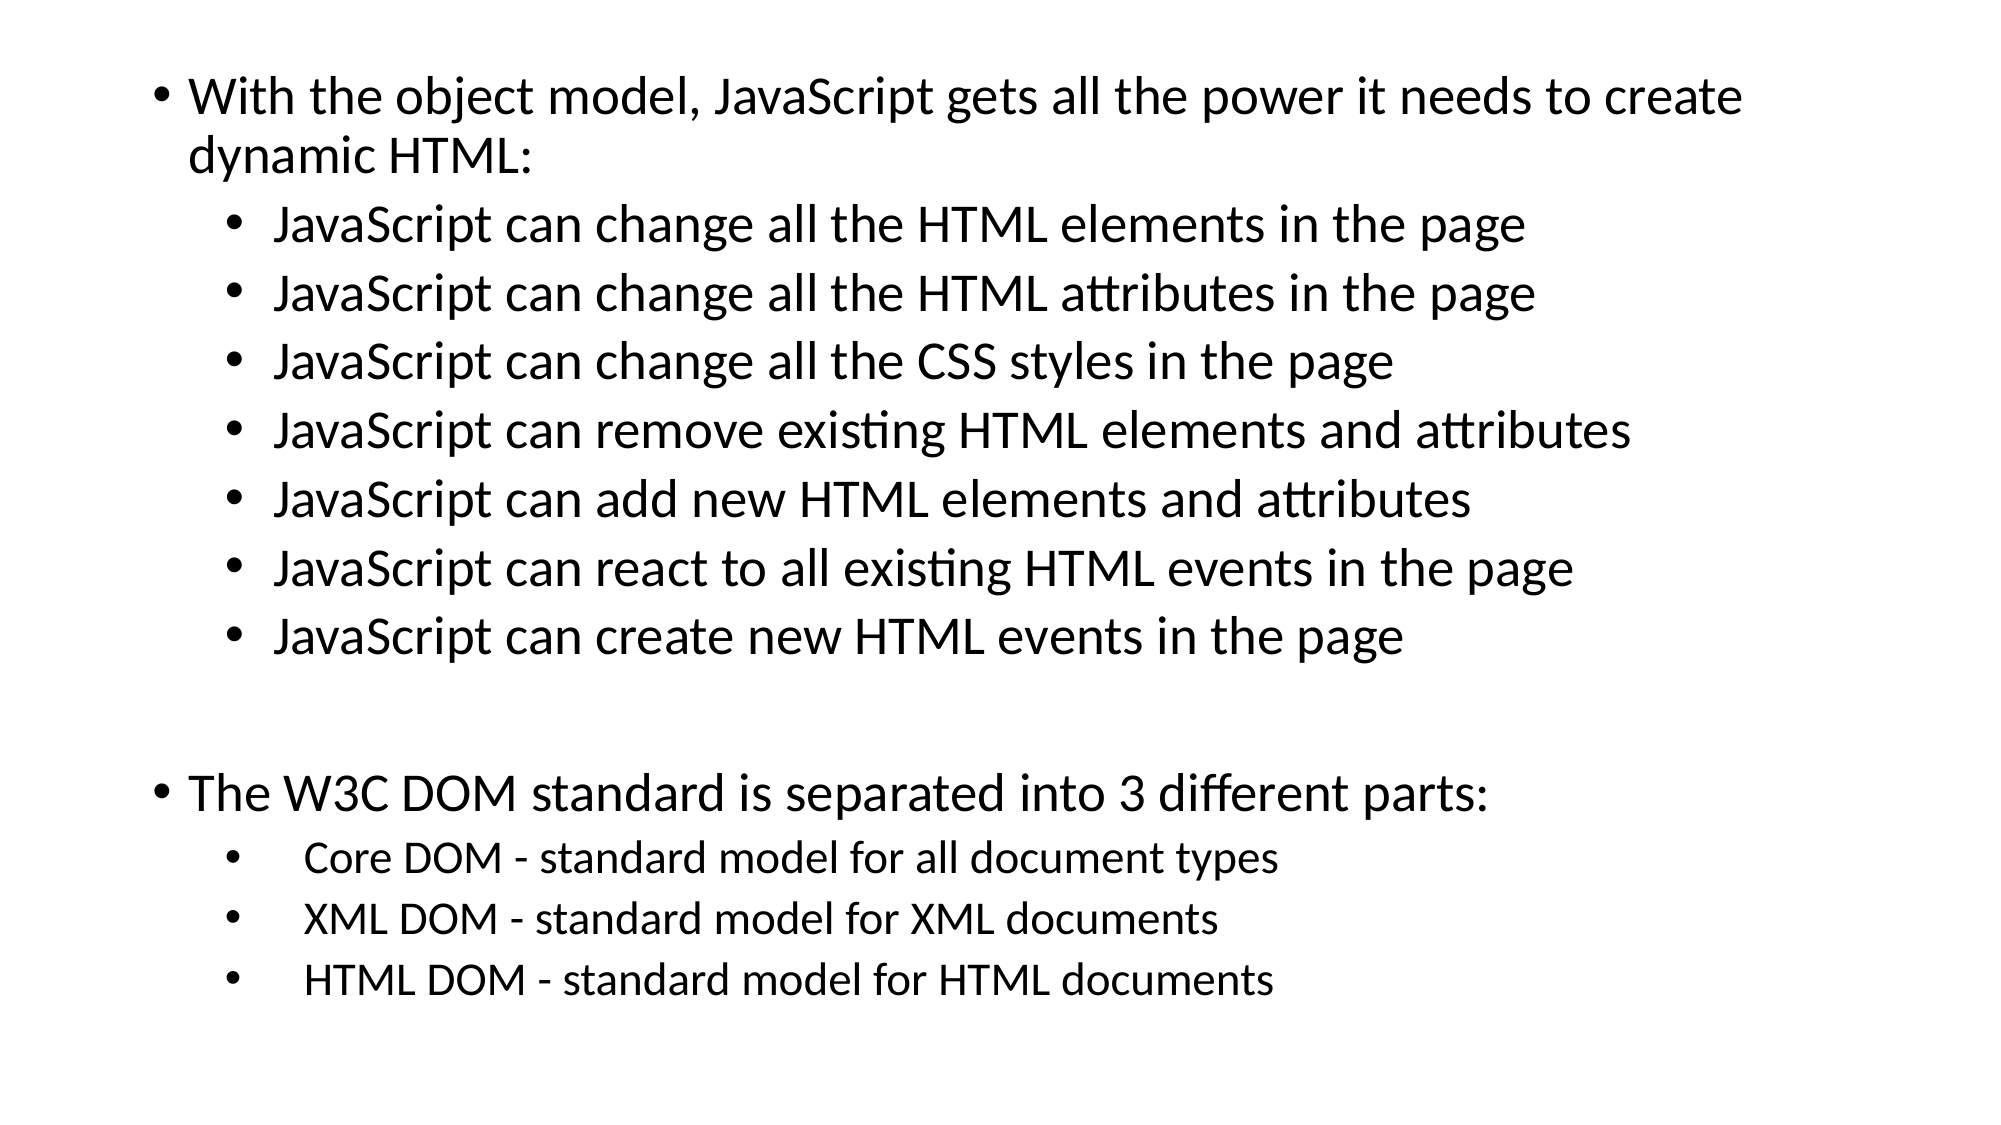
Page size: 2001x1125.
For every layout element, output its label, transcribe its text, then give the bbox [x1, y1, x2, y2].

list With the object model, JavaScript gets all the power it needs to create dynamic HTML: JavaScript can change all the HTML elements in the page JavaScript can change all the HTML attributes in the page JavaScript can change all the CSS styles in the page JavaScript can remove existing HTML elements and attributes JavaScript can add new HTML elements and attributes JavaScript can react to all existing HTML events in the page JavaScript can create new HTML events in the page The W3C DOM standard is separated into 3 different parts: Core DOM - standard model for all document types XML DOM - standard model for XML documents HTML DOM - standard model for HTML documents [137, 59, 1925, 1014]
